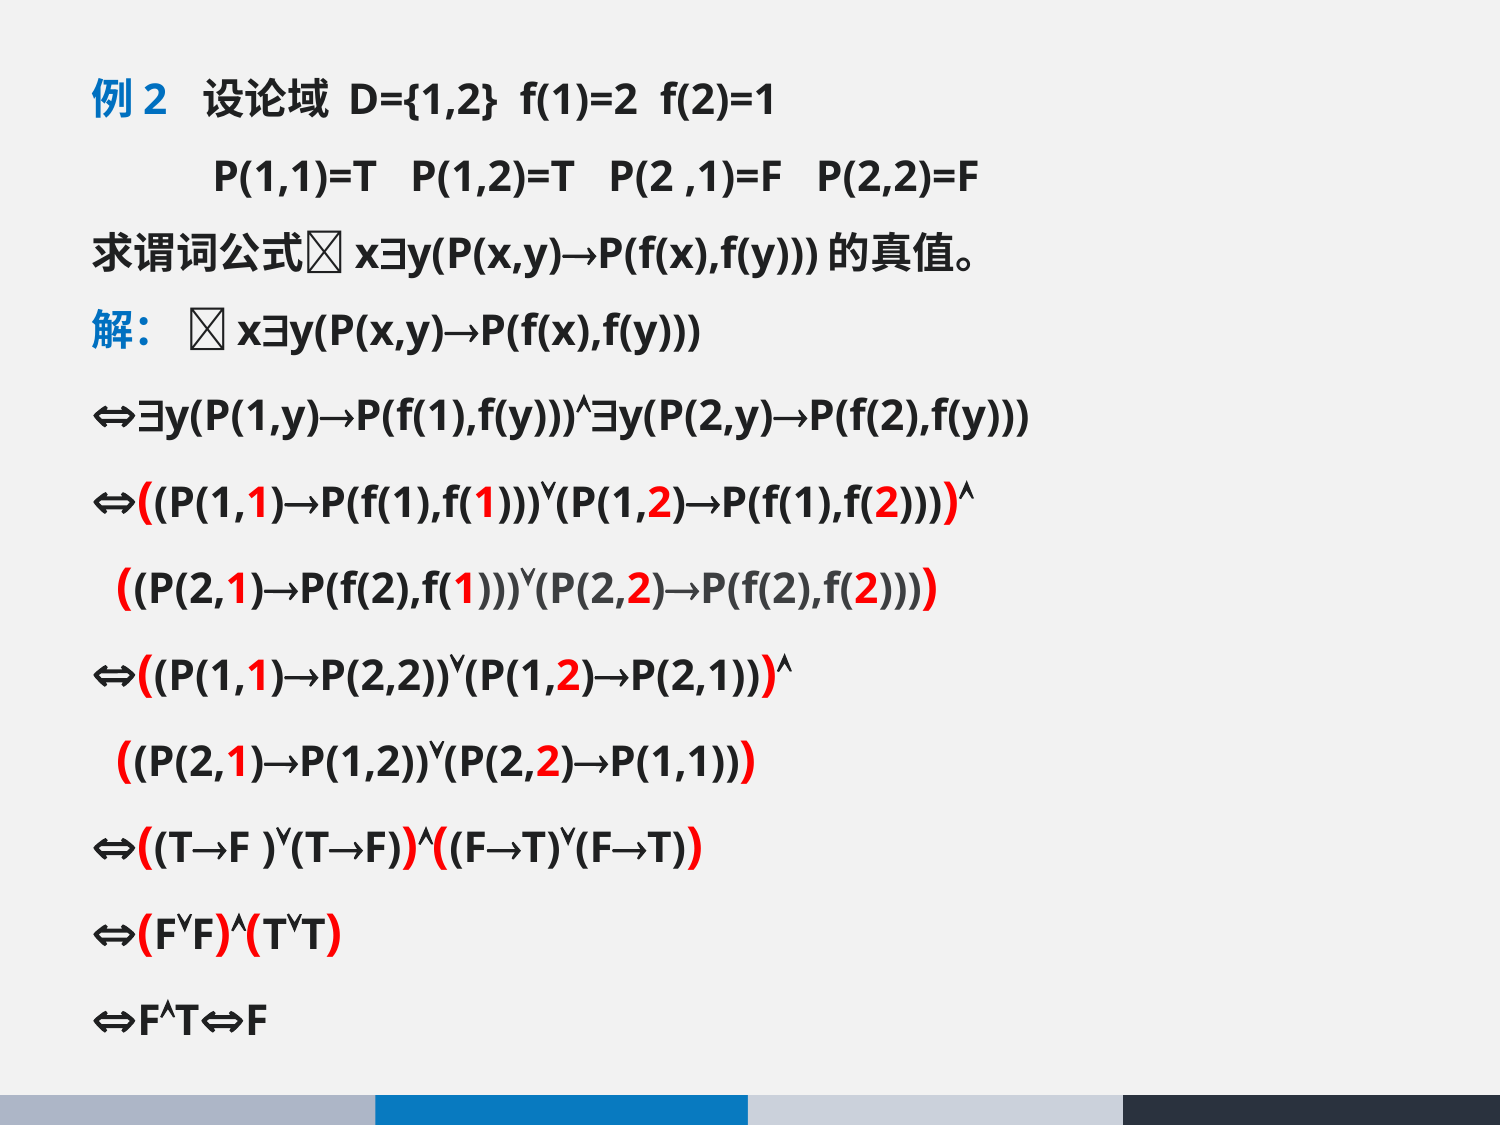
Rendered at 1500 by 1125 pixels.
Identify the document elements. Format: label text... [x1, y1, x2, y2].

text_box 例2 设论域 D={1,2} f(1)=2 f(2)=1 P(1,1)=T P(1,2)=T P(2 ,1)=F P(2,2)=F 求谓词公式xy(P(x,y)P(f(x),f(y)))的真值。 解： xy(P(x,y)P(f(x),f(y))) y(P(1,y)P(f(1),f(y)))y(P(2,y)P(f(2),f(y))) ((P(1,1)P(f(1),f(1)))(P(1,2)P(f(1),f(2)))) ((P(2,1)P(f(2),f(1)))(P(2,2)P(f(2),f(2)))) ((P(1,1)P(2,2))(P(1,2)P(2,1))) ((P(2,1)P(1,2))(P(2,2)P(1,1))) ((TF )(TF))((FT)(FT)) (FF)(TT) FTF [76, 59, 1431, 1059]
